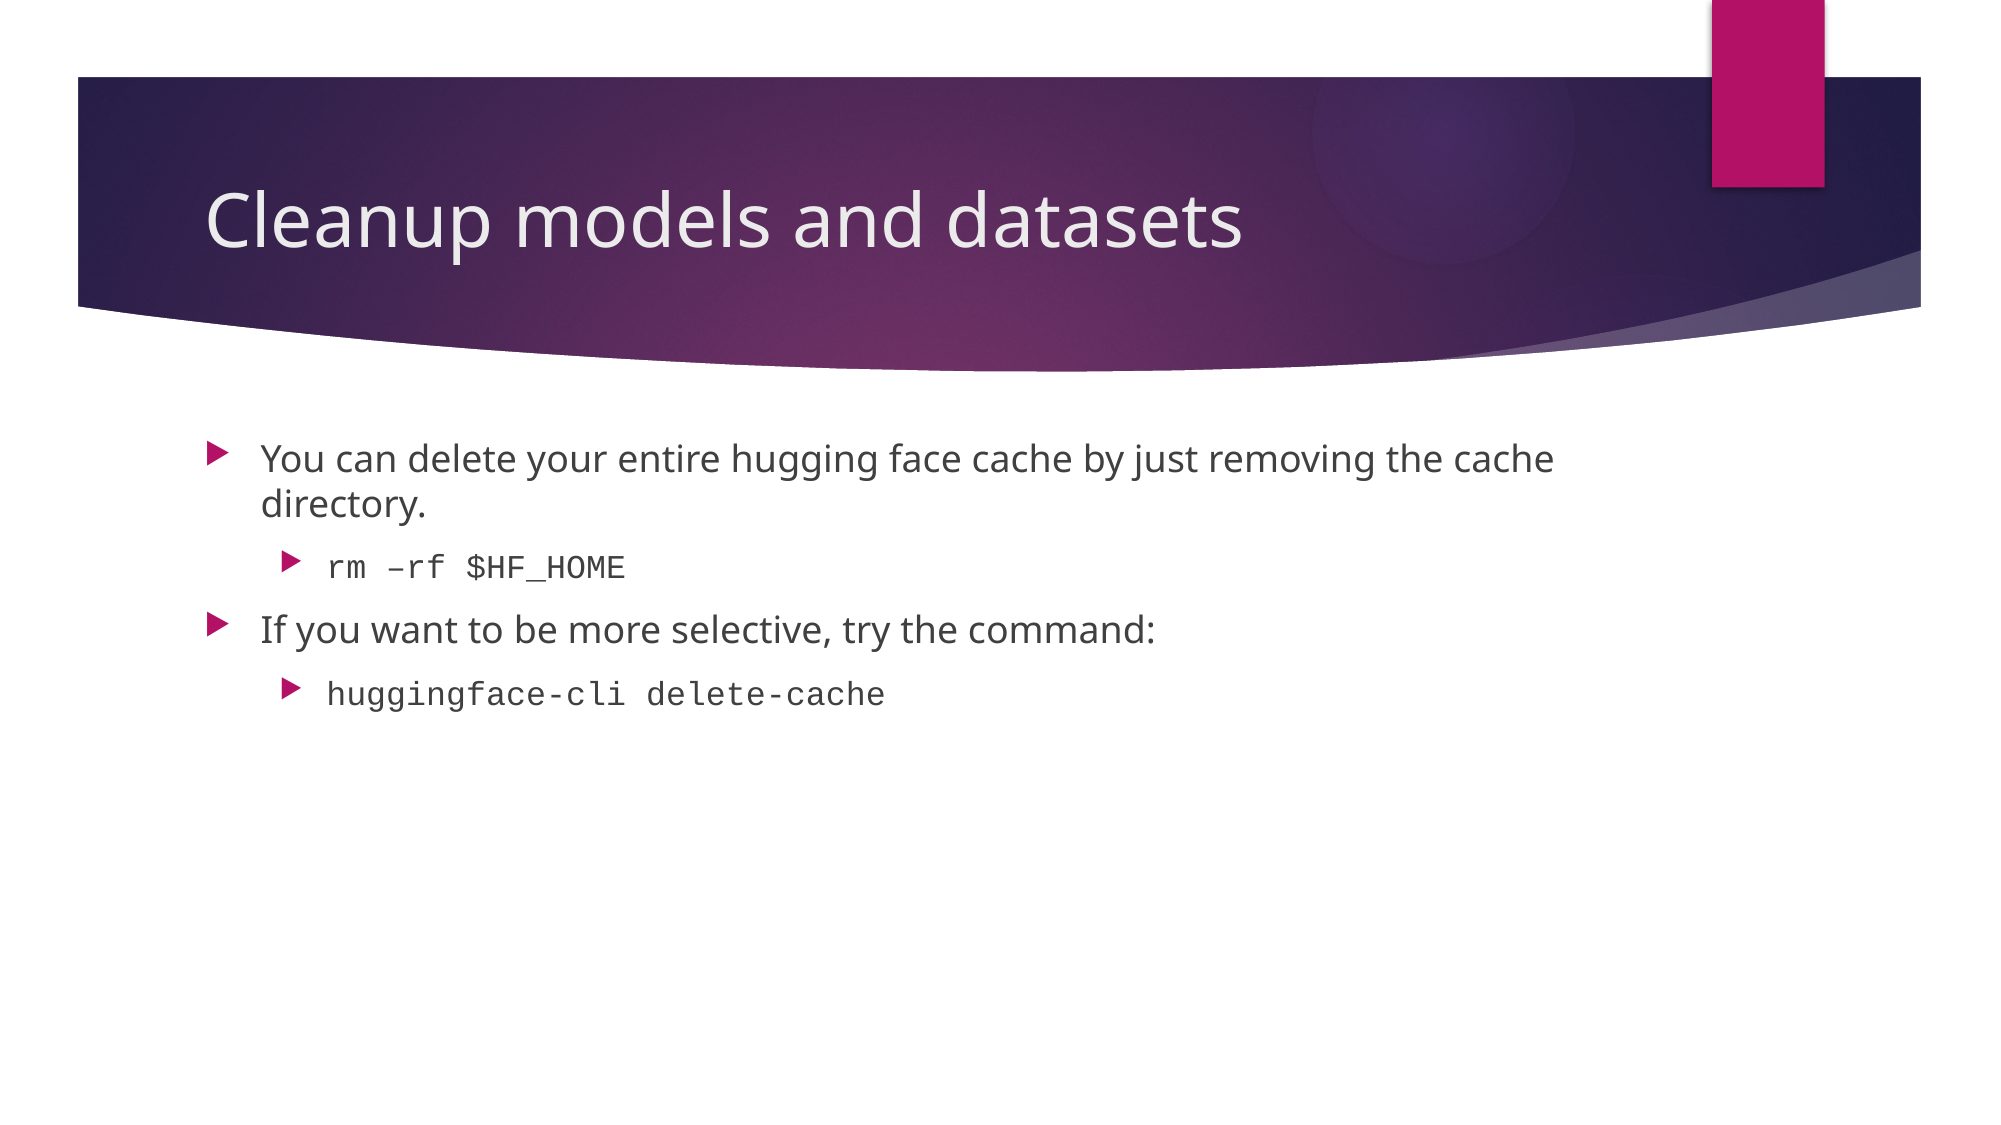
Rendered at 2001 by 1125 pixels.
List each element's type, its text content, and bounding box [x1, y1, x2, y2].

list You can delete your entire hugging face cache by just removing the cache directory. rm –rf $HF_HOME If you want to be more selective, try the command: huggingface-cli delete-cache [189, 427, 1638, 988]
title Cleanup models and datasets [189, 159, 1627, 276]
